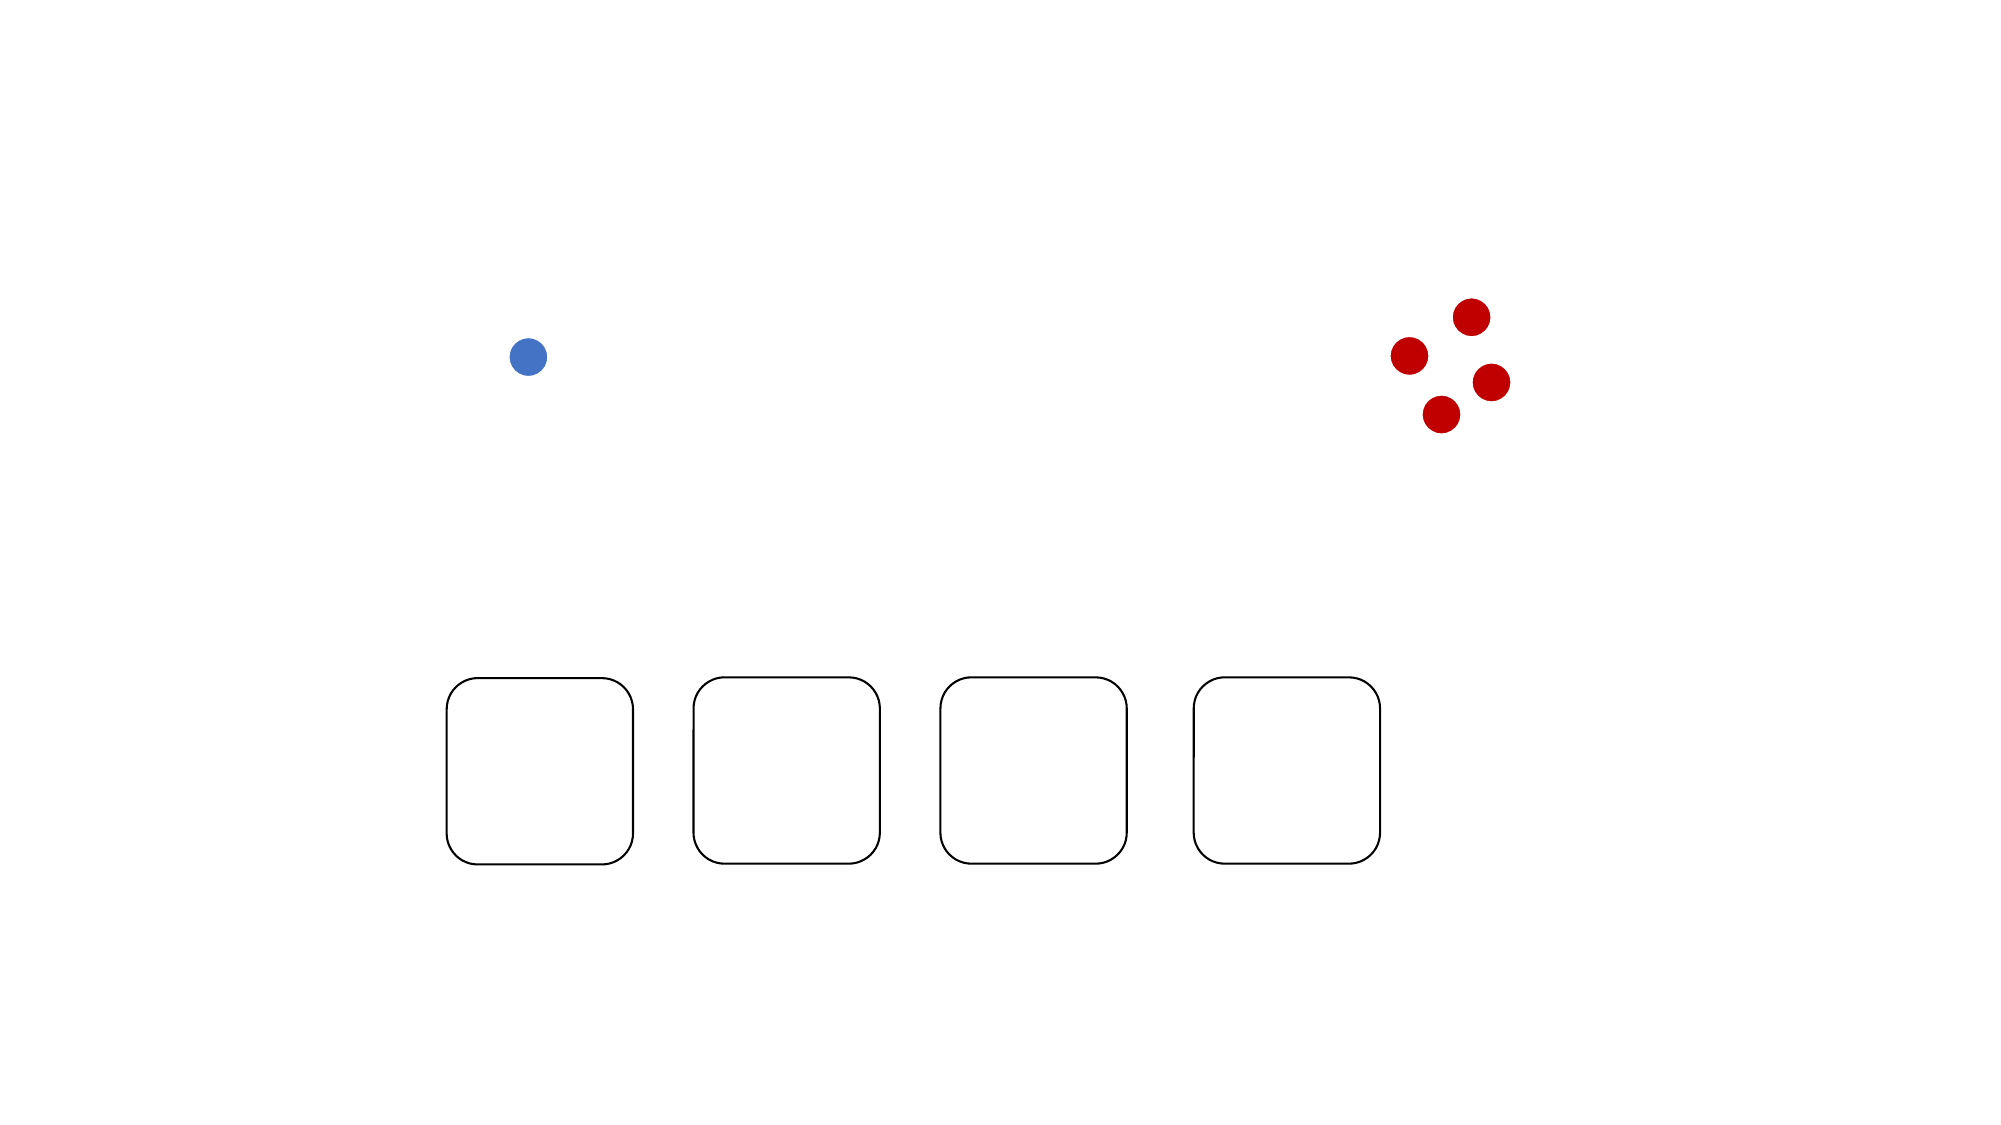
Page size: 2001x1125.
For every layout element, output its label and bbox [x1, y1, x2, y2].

text_box [507, 336, 550, 379]
text_box [445, 677, 635, 866]
text_box [939, 676, 1128, 865]
text_box [1389, 297, 1512, 435]
text_box [692, 676, 881, 865]
text_box [1192, 676, 1382, 865]
